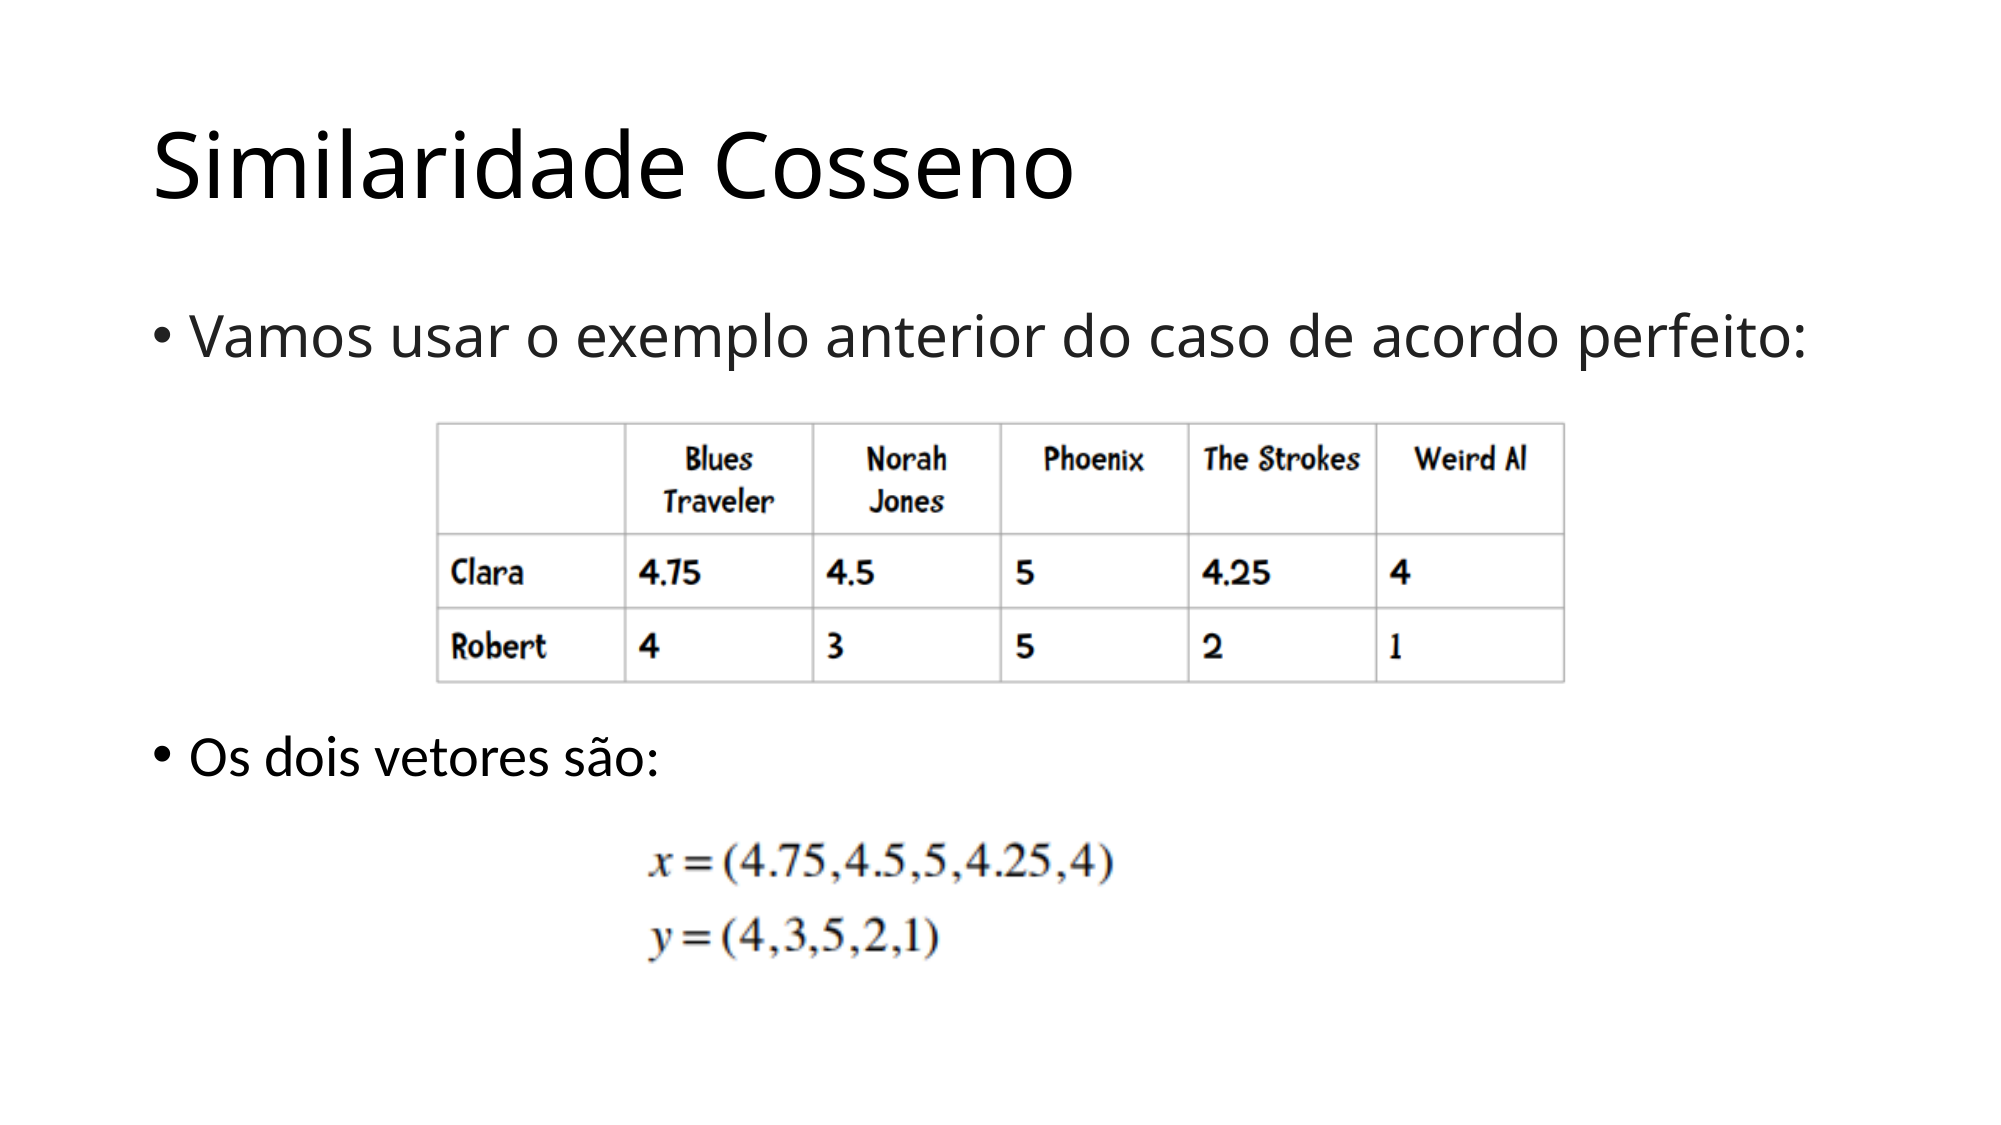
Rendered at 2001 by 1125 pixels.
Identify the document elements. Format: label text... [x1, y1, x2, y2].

picture [430, 414, 1570, 687]
picture [627, 830, 1133, 974]
list Vamos usar o exemplo anterior do caso de acordo perfeito: Os dois vetores são: [137, 299, 1863, 1014]
title Similaridade Cosseno [137, 59, 1863, 278]
